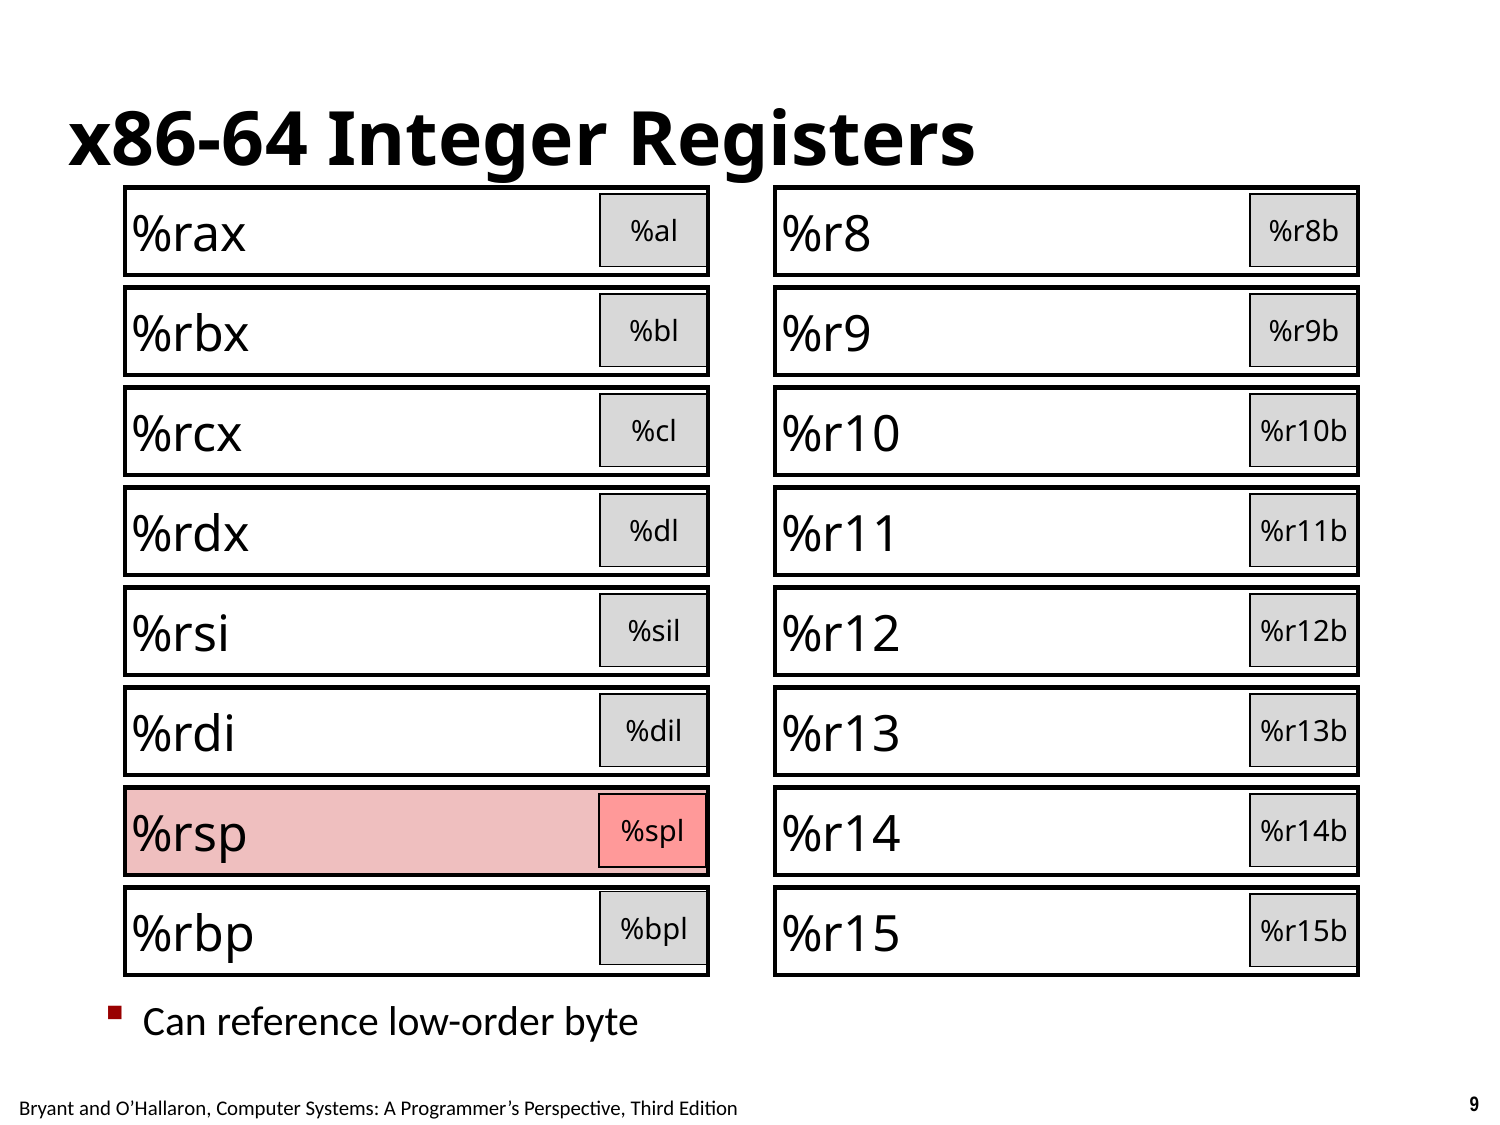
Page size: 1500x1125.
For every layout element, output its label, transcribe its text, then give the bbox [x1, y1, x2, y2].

title x86-64 Integer Registers [62, 41, 1438, 230]
text_box %rbp [124, 887, 709, 975]
text_box %r12 [774, 587, 1359, 675]
text_box %rbx [124, 287, 709, 375]
text_box %r13 [774, 687, 1359, 775]
text_box %r10 [774, 387, 1359, 475]
text_box %r11 [774, 487, 1359, 575]
text_box %rsp [124, 787, 709, 875]
text_box %r8 [774, 187, 1359, 275]
text_box %rsi [124, 587, 709, 675]
list Can reference low-order byte [51, 987, 1255, 1125]
text_box %r15 [774, 887, 1359, 975]
text_box %rdx [124, 487, 709, 575]
text_box %spl [598, 793, 707, 867]
text_box %r14 [774, 787, 1359, 875]
text_box %rax [124, 187, 709, 275]
text_box %rcx [124, 387, 709, 475]
text_box %r9 [774, 287, 1359, 375]
text_box %rdi [124, 687, 709, 775]
